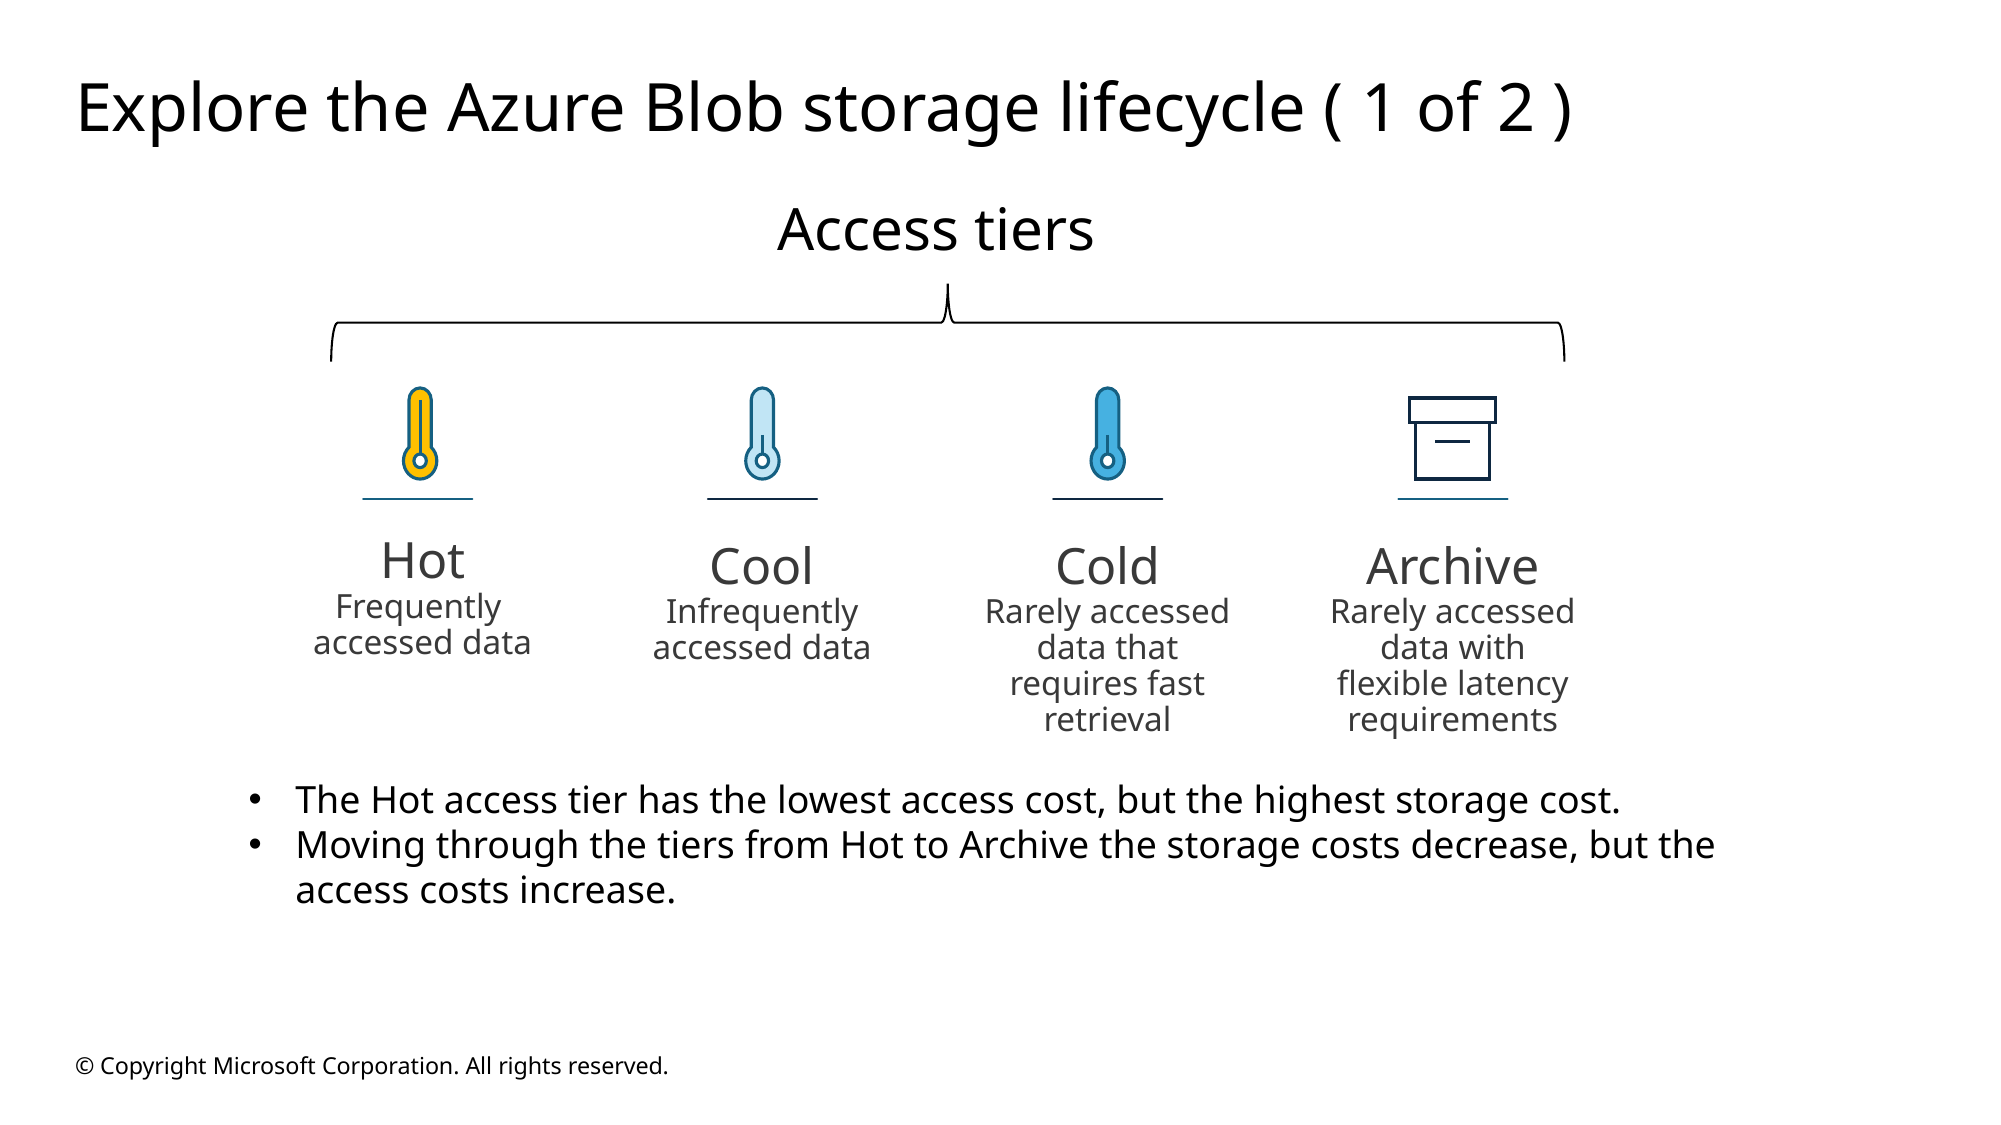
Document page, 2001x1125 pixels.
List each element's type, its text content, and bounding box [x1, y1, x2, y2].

text_box Hot Frequently accessed data [265, 511, 580, 598]
text_box [745, 387, 780, 480]
text_box Access tiers [707, 191, 1165, 283]
text_box [403, 387, 437, 480]
text_box Cool Infrequently accessed data [603, 517, 922, 596]
text_box [330, 283, 1566, 362]
text_box [1091, 387, 1125, 480]
text_box Archive Rarely accessed data with flexible latency requirements [1293, 517, 1613, 768]
text_box The Hot access tier has the lowest access cost, but the highest storage cost. Moving through the tiers from Hot to Archive the storage costs decrease, but the access costs increase. [233, 768, 1792, 919]
title Explore the Azure Blob storage lifecycle ( 1 of 2 ) [75, 67, 1916, 153]
text_box [1409, 398, 1496, 479]
text_box Cold Rarely accessed data that requires fast retrieval [944, 517, 1271, 596]
